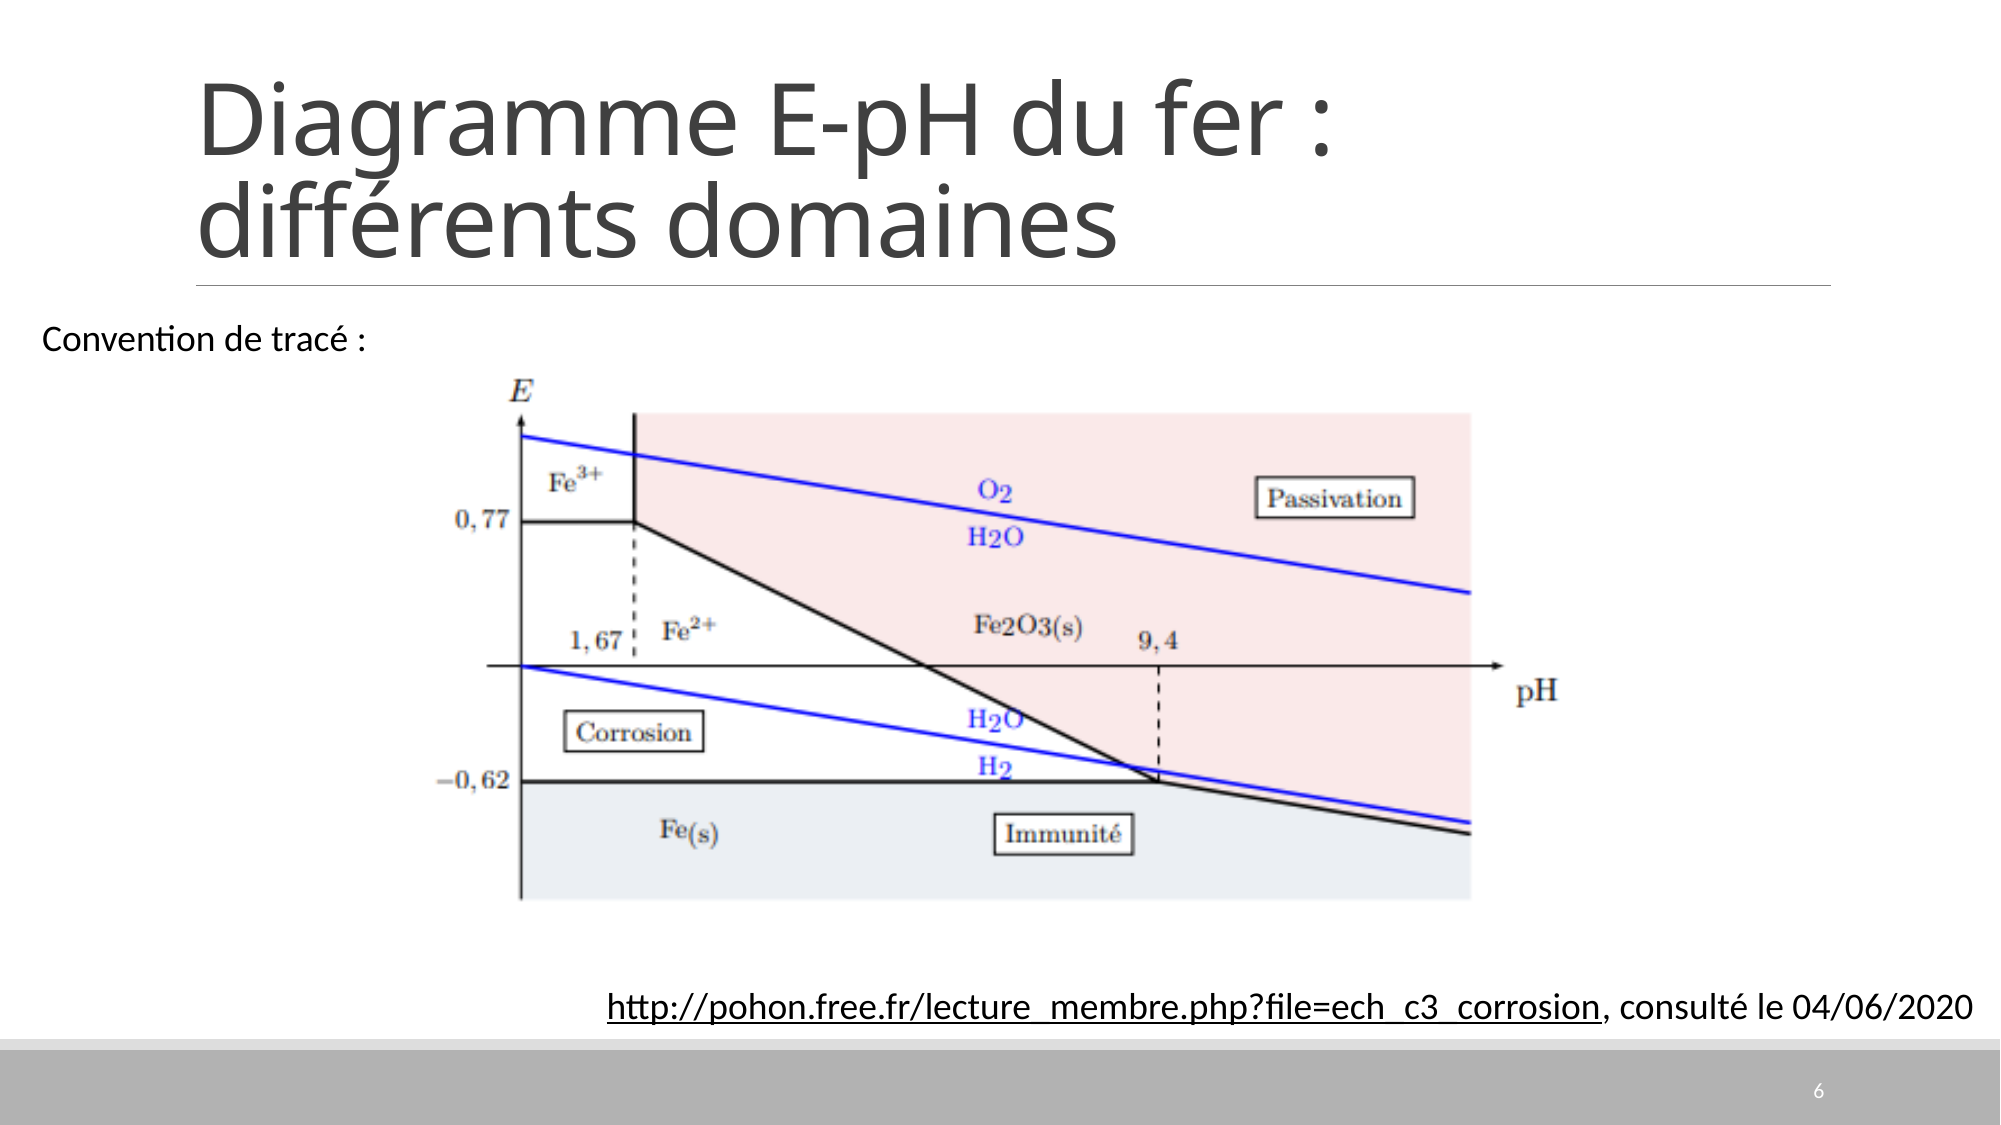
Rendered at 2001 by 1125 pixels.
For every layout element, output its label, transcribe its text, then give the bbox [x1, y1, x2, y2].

text_box http://pohon.free.fr/lecture_membre.php?file=ech_c3_corrosion, consulté le 04/06/2020 [591, 974, 2000, 1034]
picture [428, 355, 1572, 915]
title Diagramme E-pH du fer : différents domaines [180, 47, 1830, 285]
slide_number 6 [1624, 1059, 1840, 1120]
